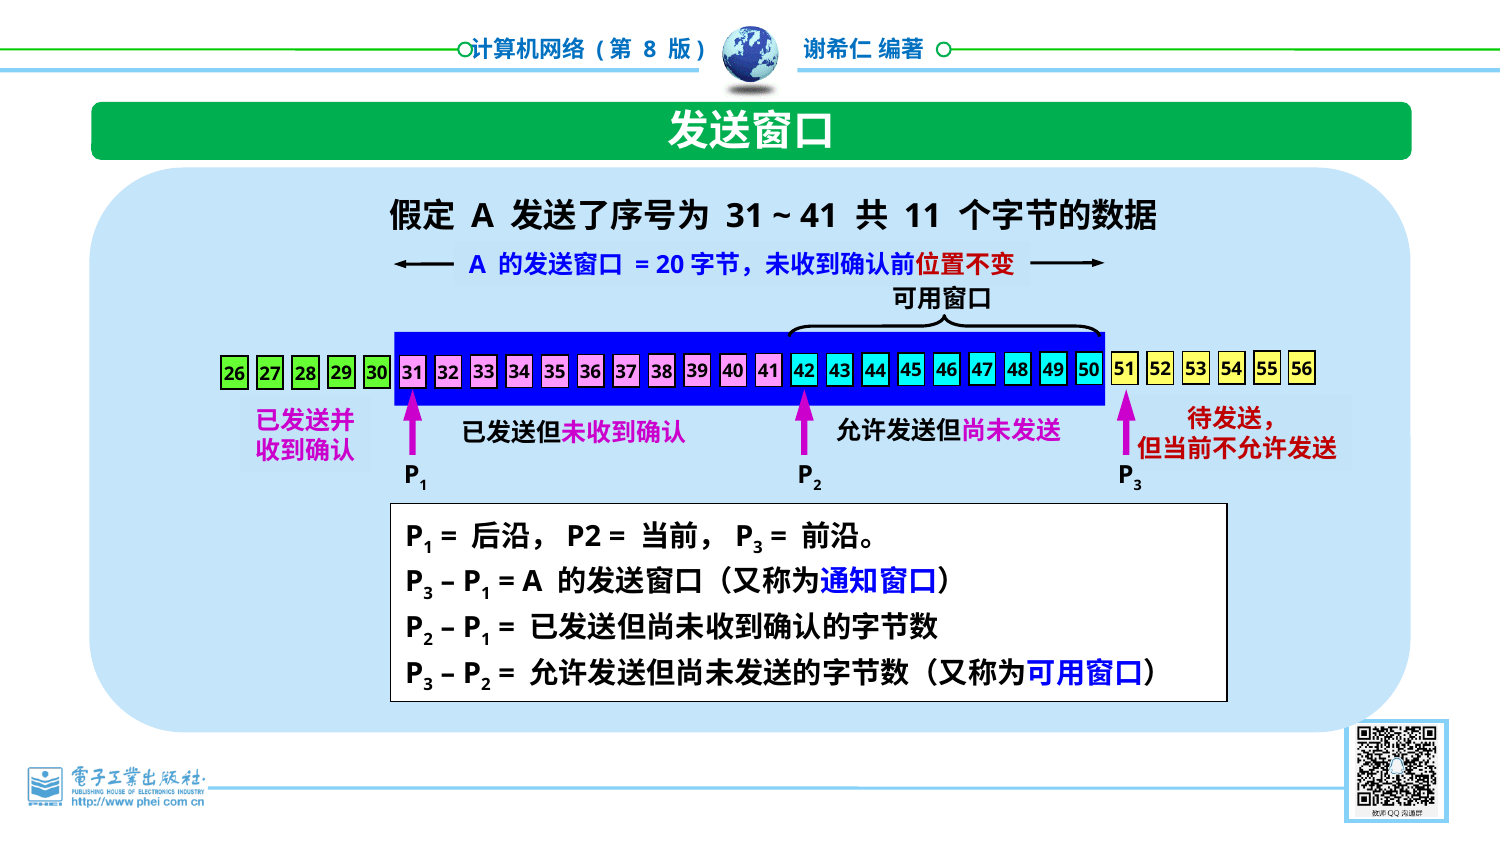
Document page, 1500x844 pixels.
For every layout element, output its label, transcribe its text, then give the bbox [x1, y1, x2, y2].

text_box 54 [1218, 351, 1245, 384]
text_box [386, 389, 445, 498]
text_box 27 [256, 356, 284, 389]
text_box [87, 165, 1413, 735]
text_box A 的发送窗口 = 20字节，未收到确认前位置不变 [453, 241, 1031, 286]
text_box [394, 331, 1106, 357]
text_box 56 [1288, 351, 1316, 384]
text_box 30 [363, 355, 391, 389]
text_box [448, 397, 775, 406]
text_box [842, 395, 1095, 406]
text_box 28 [292, 355, 320, 389]
text_box 29 [328, 355, 355, 389]
picture [23, 764, 208, 809]
text_box 51 [1111, 351, 1139, 385]
text_box 允许发送但尚未发送 [842, 407, 1077, 452]
text_box 55 [1253, 351, 1281, 384]
text_box 假定 A 发送了序号为 31 ~ 41 共 11 个字节的数据 [361, 182, 1186, 242]
text_box 52 [1147, 351, 1174, 385]
picture [1355, 724, 1438, 817]
text_box [850, 101, 1412, 160]
text_box 待发送， 但当前不允许发送 [1162, 395, 1353, 471]
text_box 26 [221, 356, 248, 389]
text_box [1101, 389, 1159, 498]
text_box 可用窗口 [877, 275, 1008, 320]
text_box [393, 259, 453, 269]
text_box [1031, 258, 1105, 267]
text_box P1 = 后沿，P2 = 当前，P3 = 前沿。 P3 – P1 = A 的发送窗口（又称为通知窗口） P2 – P1 = 已发送但尚未收到确认的字节数 P3 – P2 = 允许发送但尚未发送的字节数（又称为可用窗口） [390, 503, 1227, 702]
text_box 已发送并 收到确认 [240, 396, 371, 472]
text_box [789, 320, 1100, 337]
text_box [91, 101, 653, 160]
text_box 53 [1182, 351, 1210, 385]
text_box 已发送但未收到确认 [448, 408, 702, 454]
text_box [398, 353, 783, 389]
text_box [790, 351, 1103, 387]
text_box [780, 389, 839, 498]
picture [720, 24, 780, 96]
text_box 发送窗口 [653, 96, 850, 162]
